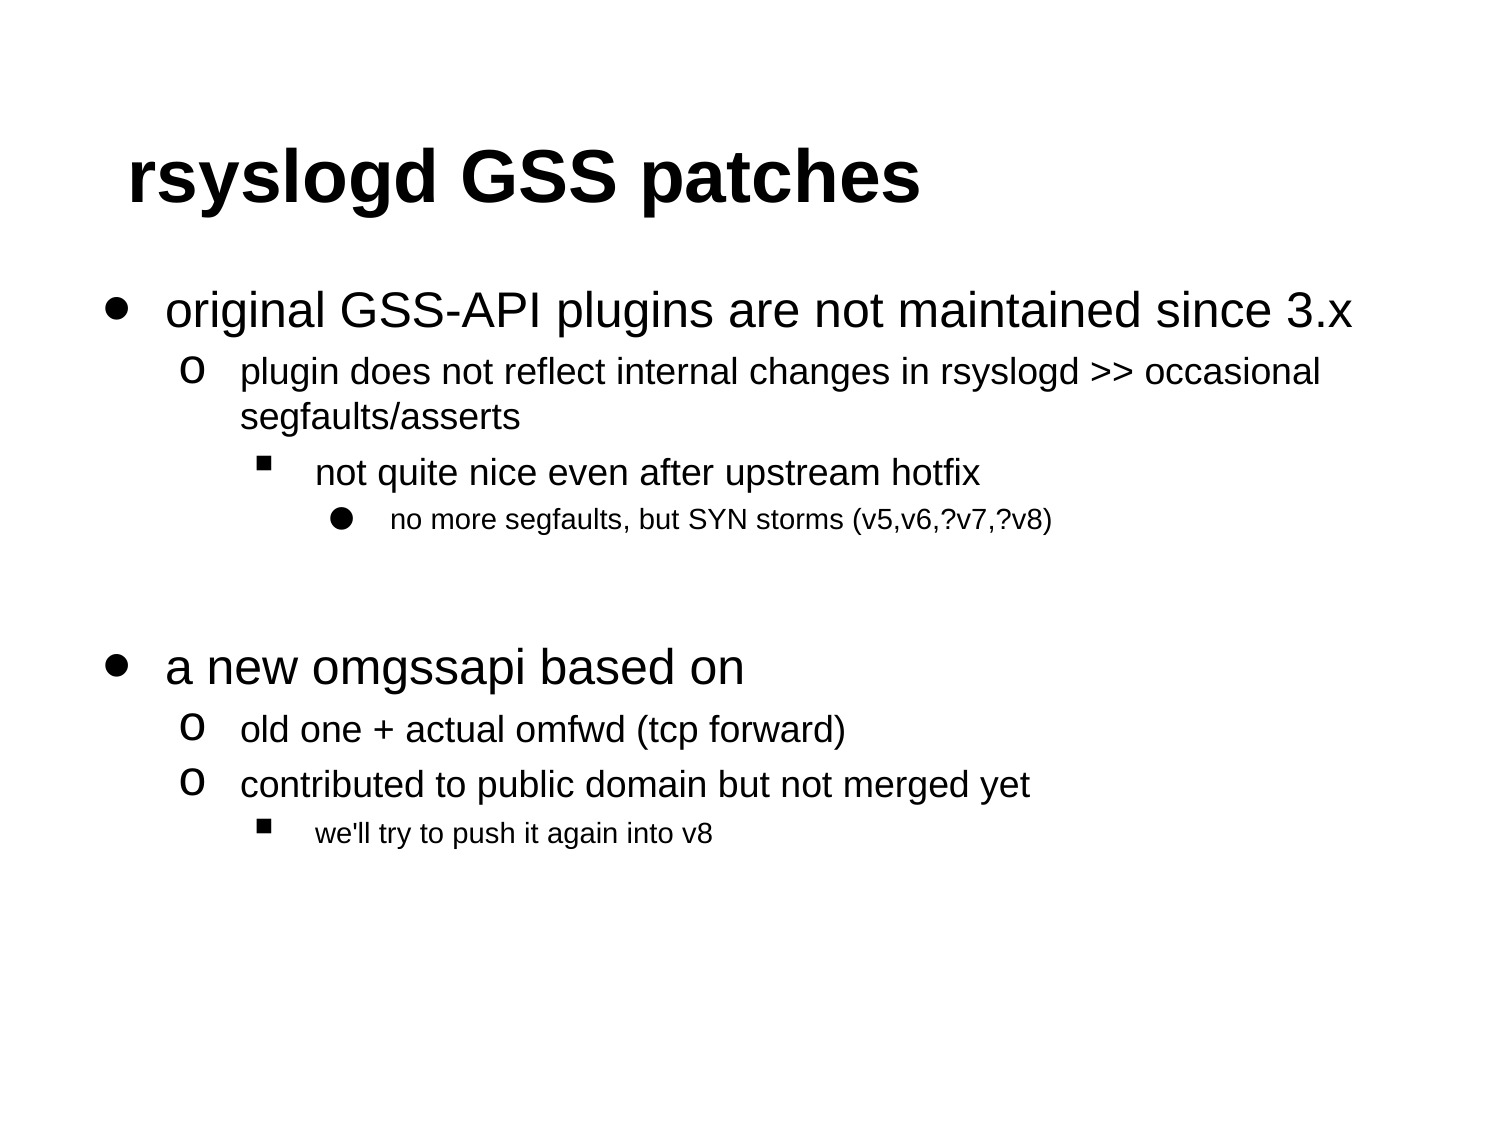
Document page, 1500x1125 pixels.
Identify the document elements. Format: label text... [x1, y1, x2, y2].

title rsyslogd GSS patches [75, 45, 1425, 233]
list original GSS-API plugins are not maintained since 3.x plugin does not reflect internal changes in rsyslogd >> occasional segfaults/asserts not quite nice even after upstream hotfix no more segfaults, but SYN storms (v5,v6,?v7,?v8) a new omgssapi based on old one + actual omfwd (tcp forward) contributed to public domain but not merged yet we'll try to push it again into v8 [75, 262, 1425, 1078]
